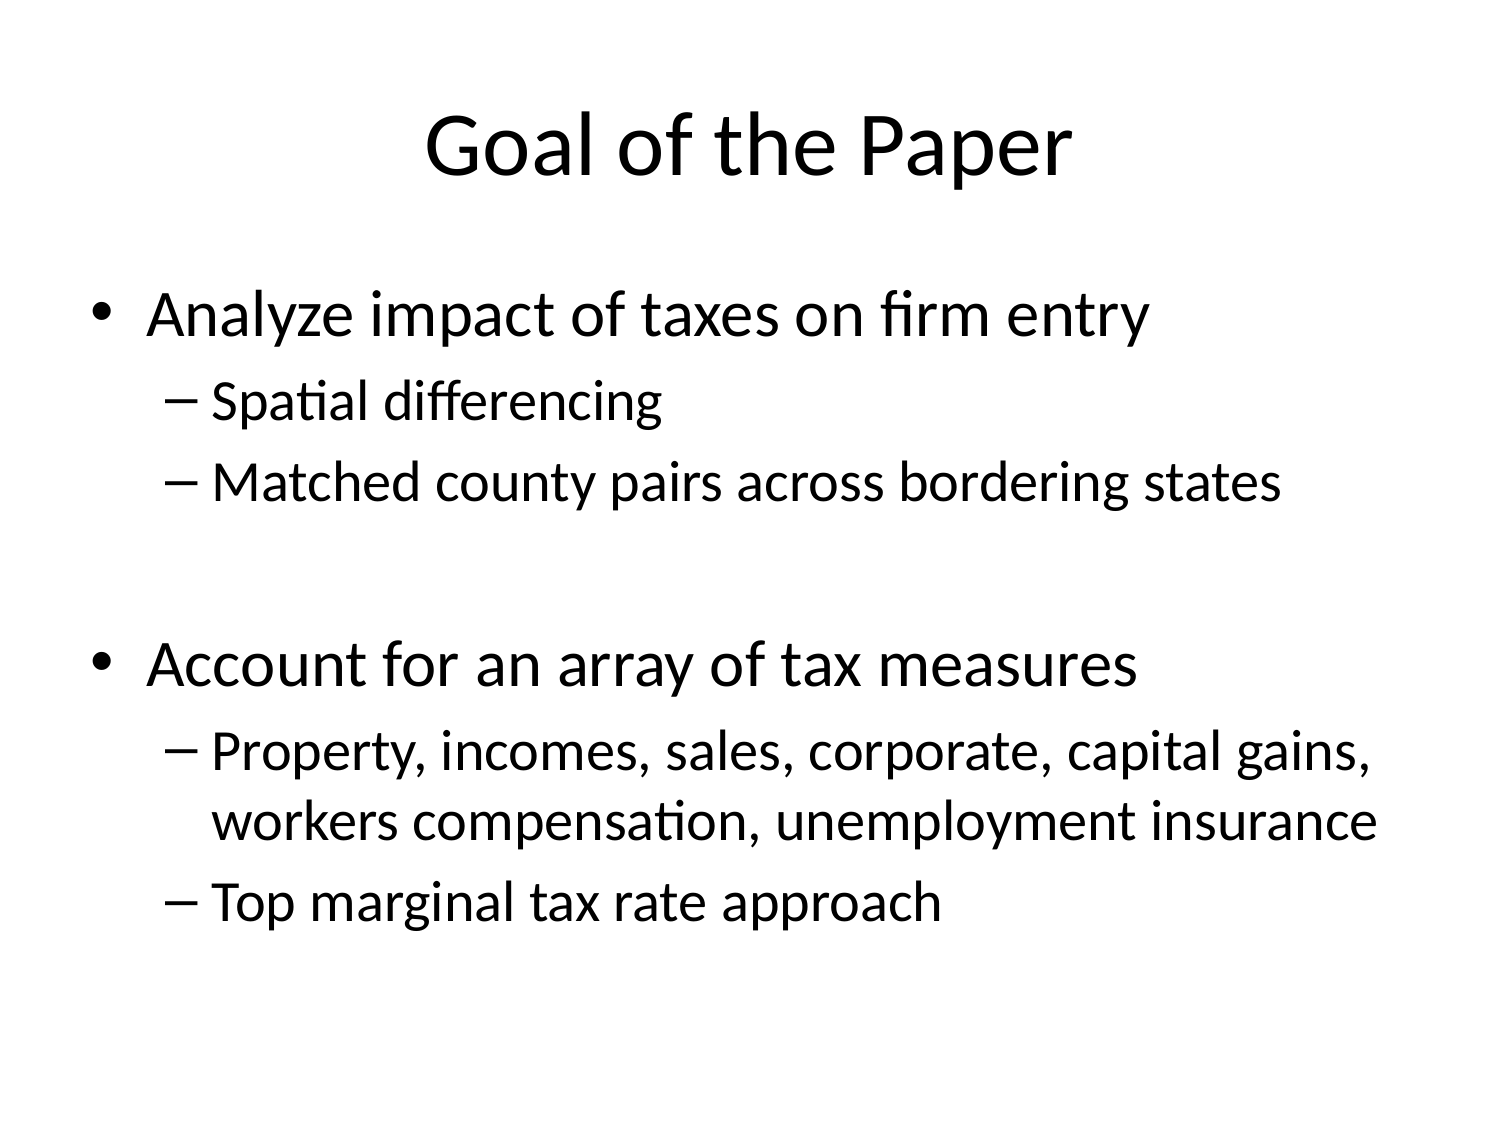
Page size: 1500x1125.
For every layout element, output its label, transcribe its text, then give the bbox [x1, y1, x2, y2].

list Analyze impact of taxes on firm entry Spatial differencing Matched county pairs across bordering states Account for an array of tax measures Property, incomes, sales, corporate, capital gains, workers compensation, unemployment insurance Top marginal tax rate approach [75, 262, 1425, 1005]
title Goal of the Paper [75, 45, 1425, 233]
